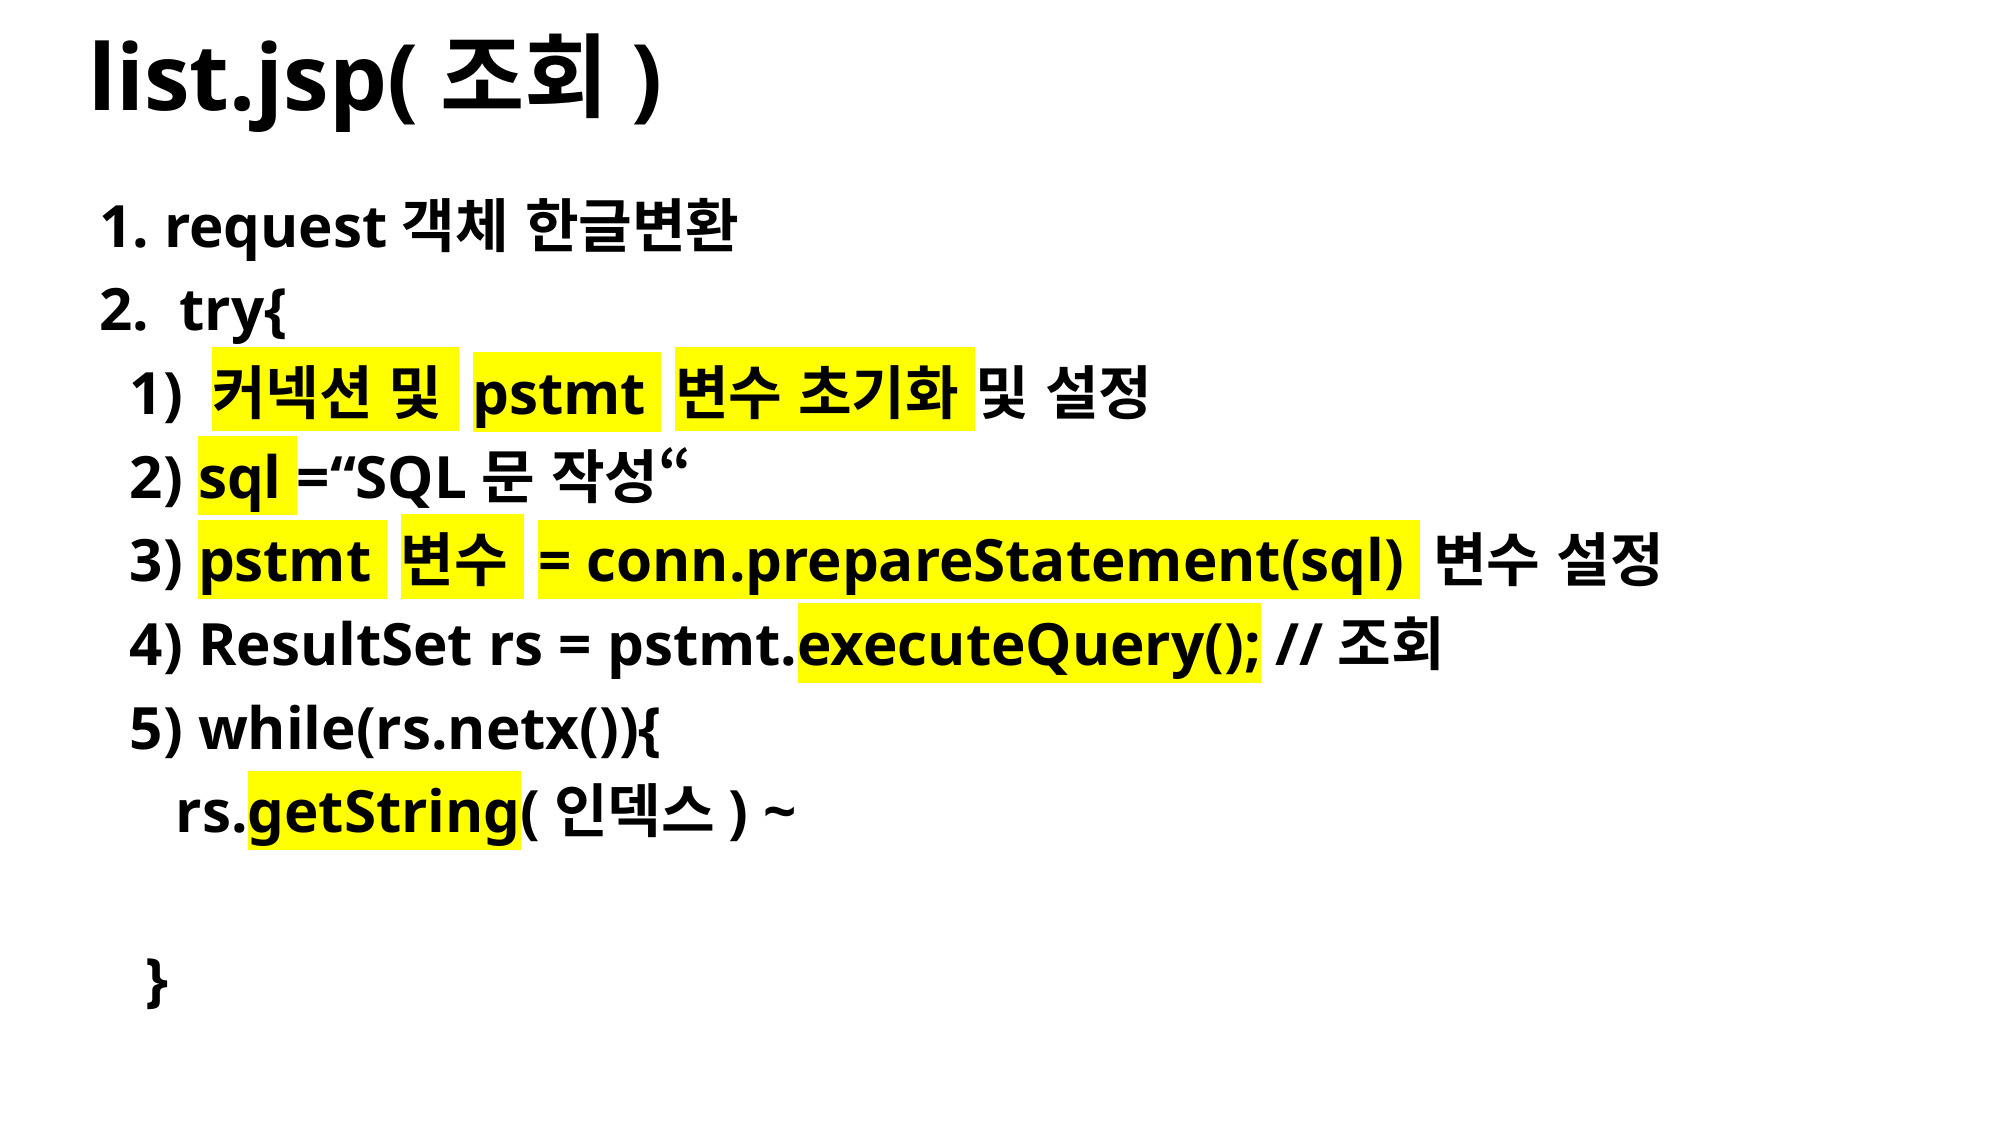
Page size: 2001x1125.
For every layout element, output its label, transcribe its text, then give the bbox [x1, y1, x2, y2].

list 1. request객체 한글변환 2. try{ 1) 커넥션 및 pstmt 변수 초기화 및 설정 2) sql =“SQL문 작성“ 3) pstmt 변수 = conn.prepareStatement(sql) 변수 설정 4) ResultSet rs = pstmt.executeQuery(); //조회 5) while(rs.netx()){ rs.getString(인덱스) ~ } [84, 189, 1810, 1087]
title list.jsp(조회) [73, 0, 1799, 190]
